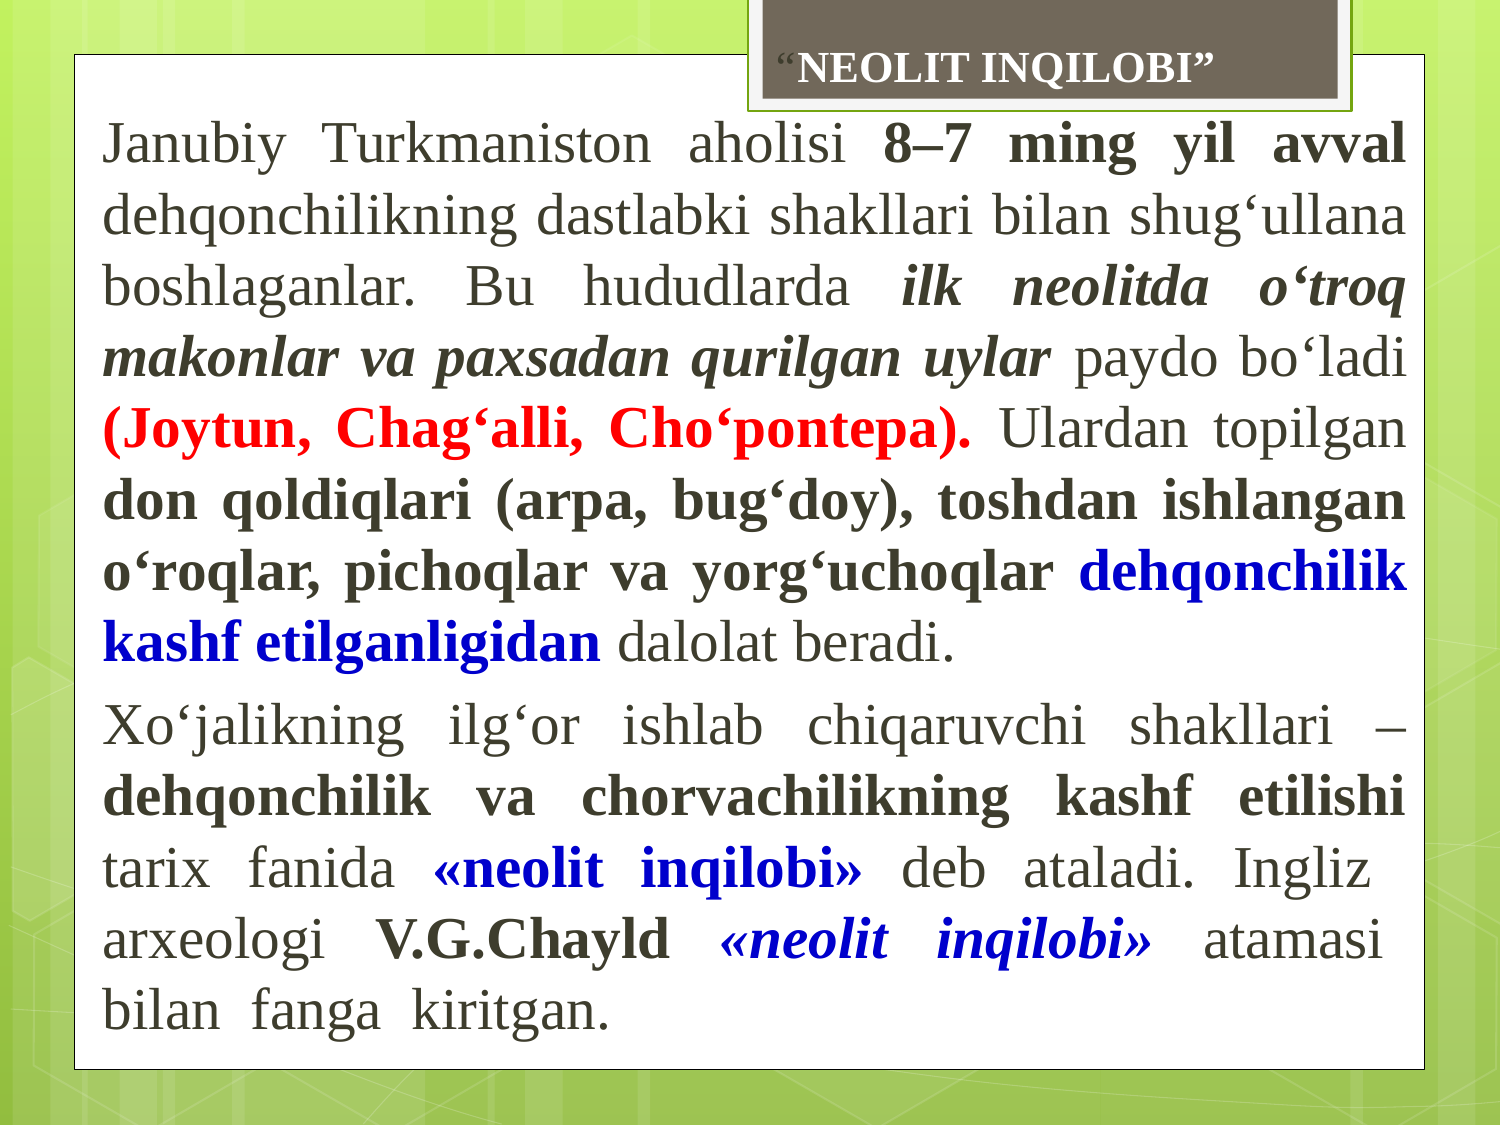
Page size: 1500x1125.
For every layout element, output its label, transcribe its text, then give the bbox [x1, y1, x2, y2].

list “NEOLIT INQILOBI” Janubiy Turkmaniston aholisi 8–7 ming yil avval dehqonchilikning dastlabki shakllari bilan shug‘ullana boshlaganlar. Bu hududlarda ilk neolitda o‘troq makonlar va paxsadan qurilgan uylar paydo bo‘ladi (Joytun, Chag‘alli, Cho‘pontepa). Ulardan topilgan don qoldiqlari (arpa, bug‘doy), toshdan ishlangan o‘roqlar, pichoqlar va yorg‘uchoqlar dehqonchilik kashf etilganligidan dalolat beradi. Xo‘jalikning ilg‘or ishlab chiqaruvchi shakllari – dehqonchilik va chorvachilikning kashf etilishi tarix fanida «neolit inqilobi» deb ataladi. Ingliz arxeologi V.G.Chayld «neolit inqilobi» atamasi bilan fanga kiritgan. [76, 30, 1424, 1071]
